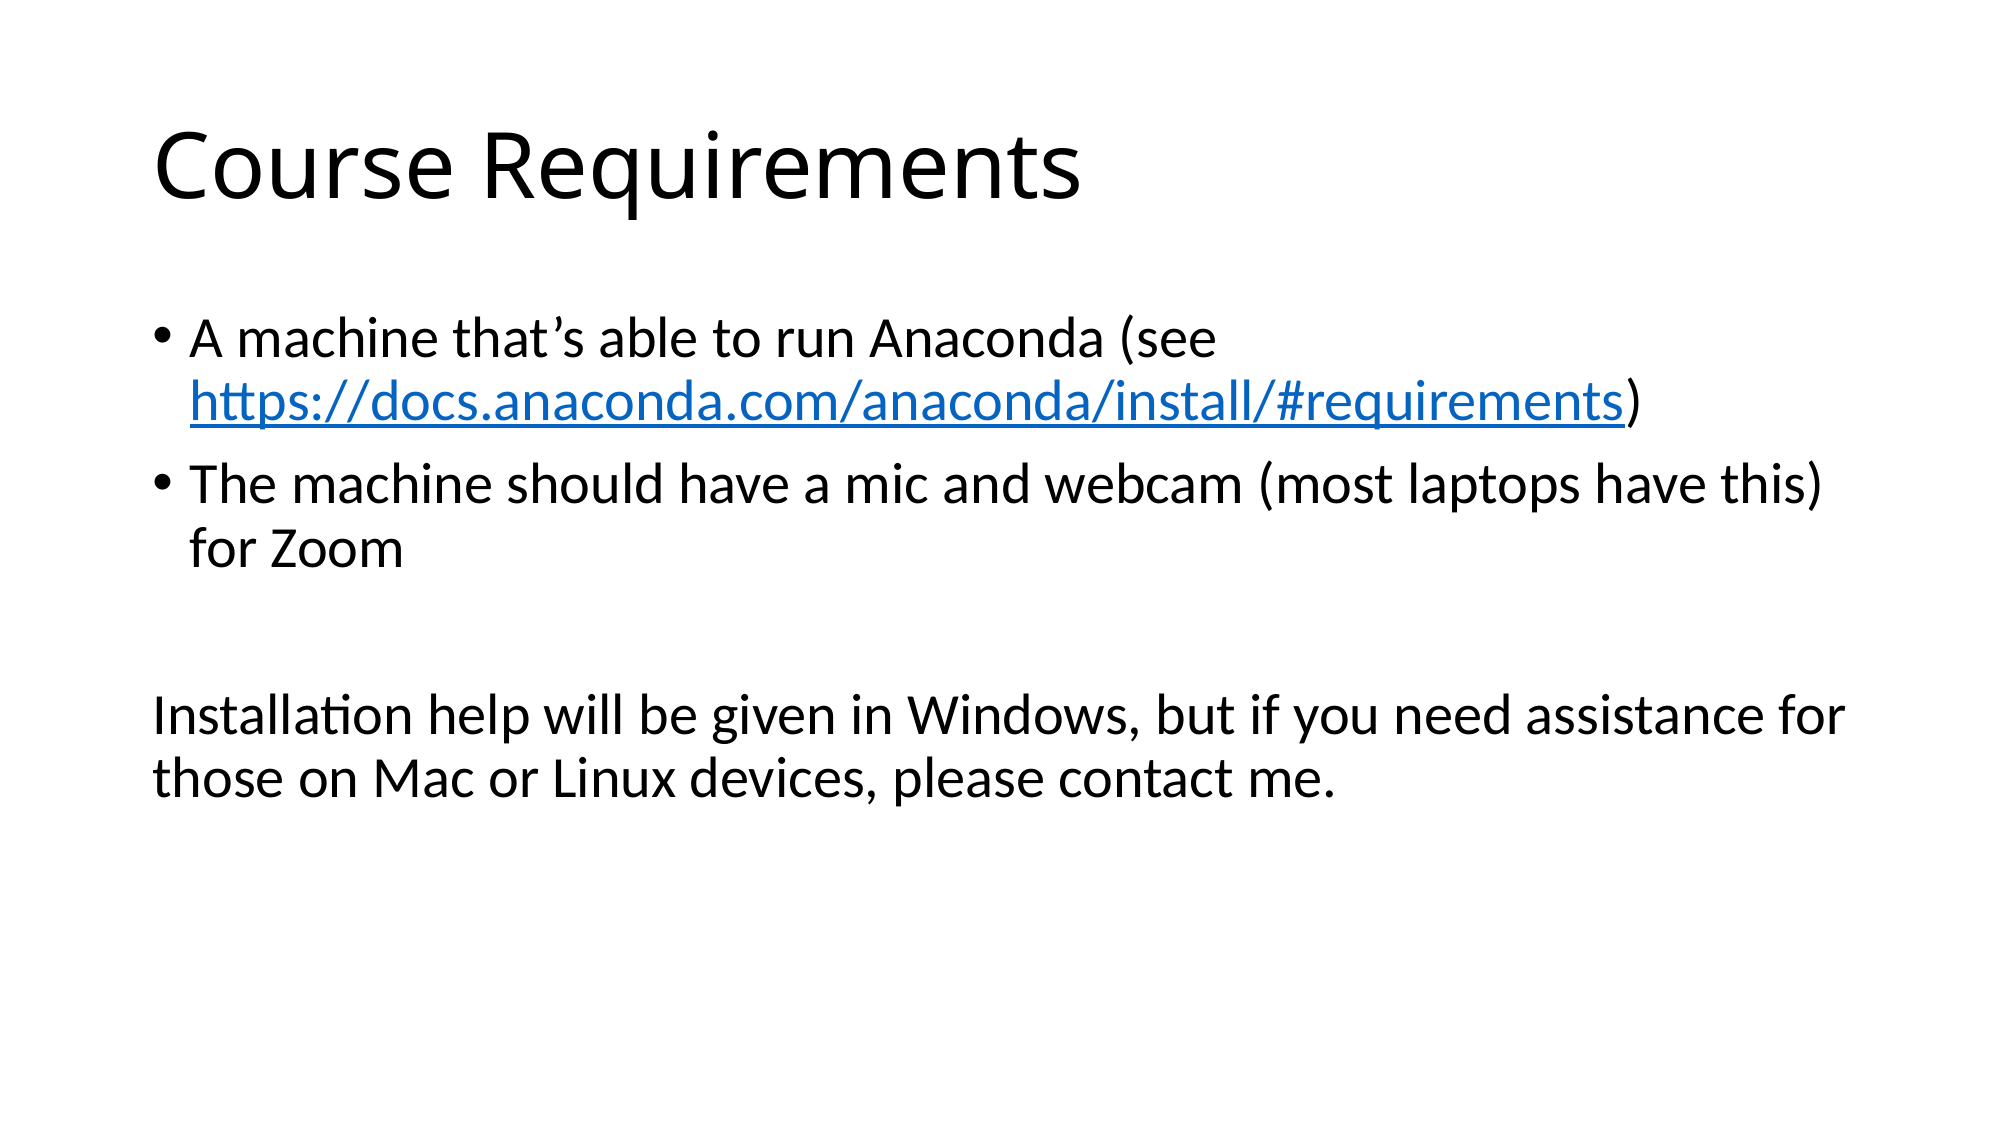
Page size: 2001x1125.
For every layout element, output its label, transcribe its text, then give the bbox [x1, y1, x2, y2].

list A machine that’s able to run Anaconda (see https://docs.anaconda.com/anaconda/install/#requirements) The machine should have a mic and webcam (most laptops have this) for Zoom Installation help will be given in Windows, but if you need assistance for those on Mac or Linux devices, please contact me. [137, 299, 1863, 1014]
title Course Requirements [137, 59, 1863, 278]
